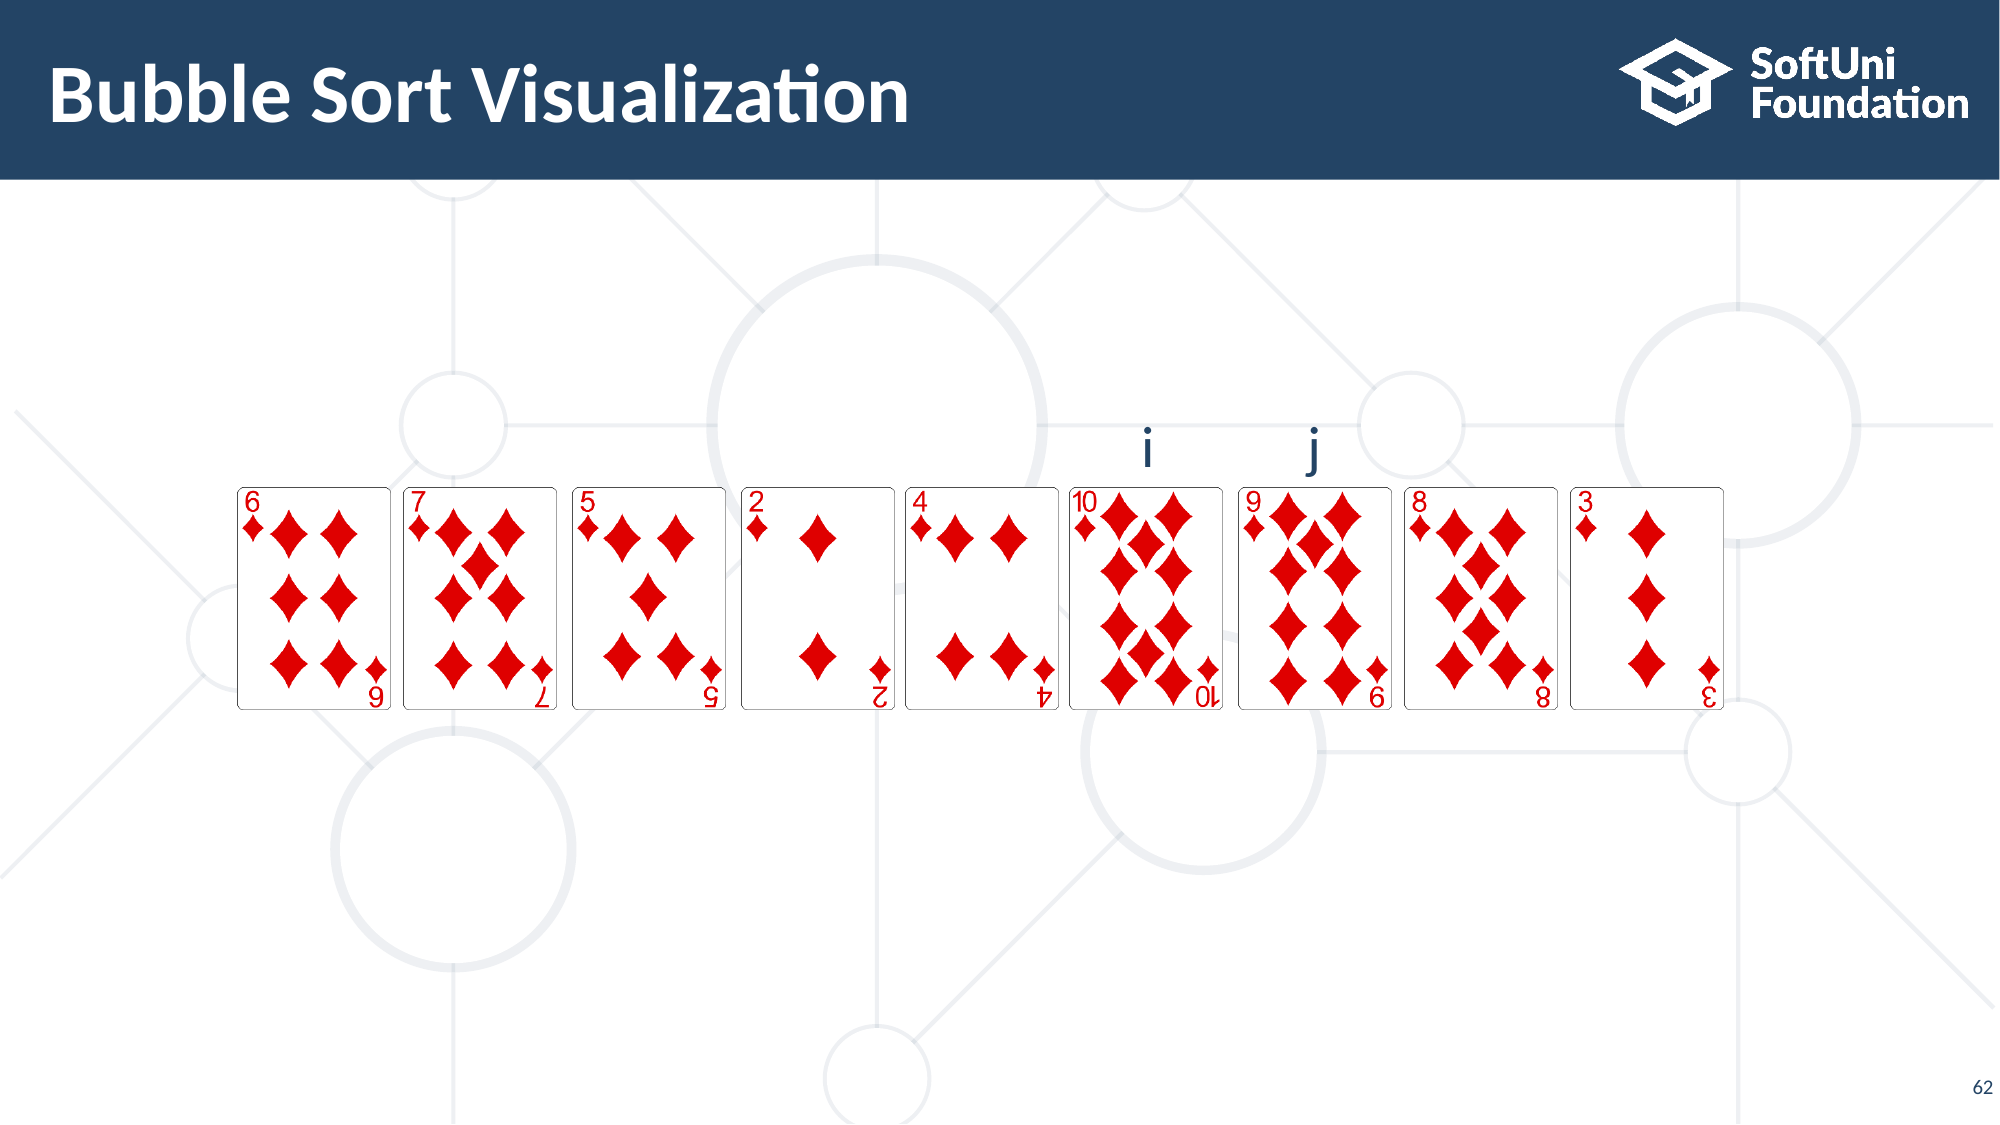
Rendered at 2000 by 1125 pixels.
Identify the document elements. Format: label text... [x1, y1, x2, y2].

text_box j [1293, 401, 1337, 485]
picture [1404, 487, 1558, 710]
picture [905, 487, 1059, 710]
picture [403, 487, 558, 710]
picture [1570, 487, 1725, 710]
picture [1618, 38, 1968, 126]
picture [1238, 487, 1392, 710]
picture [237, 487, 392, 710]
picture [572, 487, 726, 710]
picture [1069, 487, 1224, 710]
slide_number 62 [1929, 1070, 2000, 1103]
text_box i [1126, 401, 1170, 485]
title Bubble Sort Visualization [31, 16, 1591, 162]
picture [741, 487, 895, 710]
